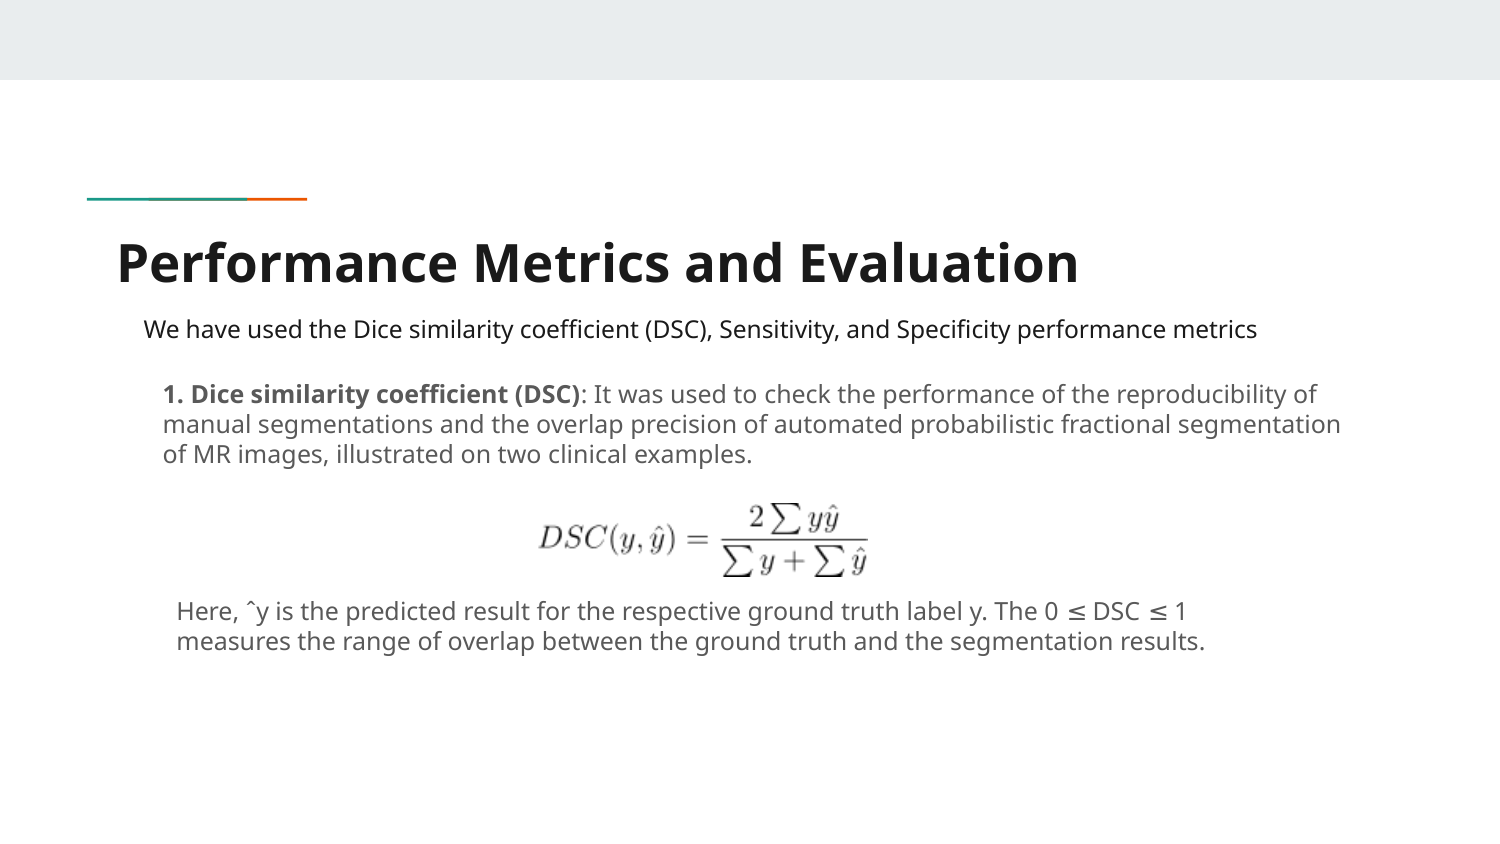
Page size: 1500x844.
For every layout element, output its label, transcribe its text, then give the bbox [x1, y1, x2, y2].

text_box 1. Dice similarity coefficient (DSC): It was used to check the performance of the reproducibility of manual segmentations and the overlap precision of automated probabilistic fractional segmentation of MR images, illustrated on two clinical examples. [147, 363, 1371, 483]
text_box Here, ˆy is the predicted result for the respective ground truth label y. The 0 ≤ DSC ≤ 1 measures the range of overlap between the ground truth and the segmentation results. [161, 580, 1325, 671]
title Performance Metrics and Evaluation [101, 214, 1363, 303]
list We have used the Dice similarity coefficient (DSC), Sensitivity, and Specificity performance metrics [128, 294, 1390, 360]
picture [537, 503, 868, 578]
